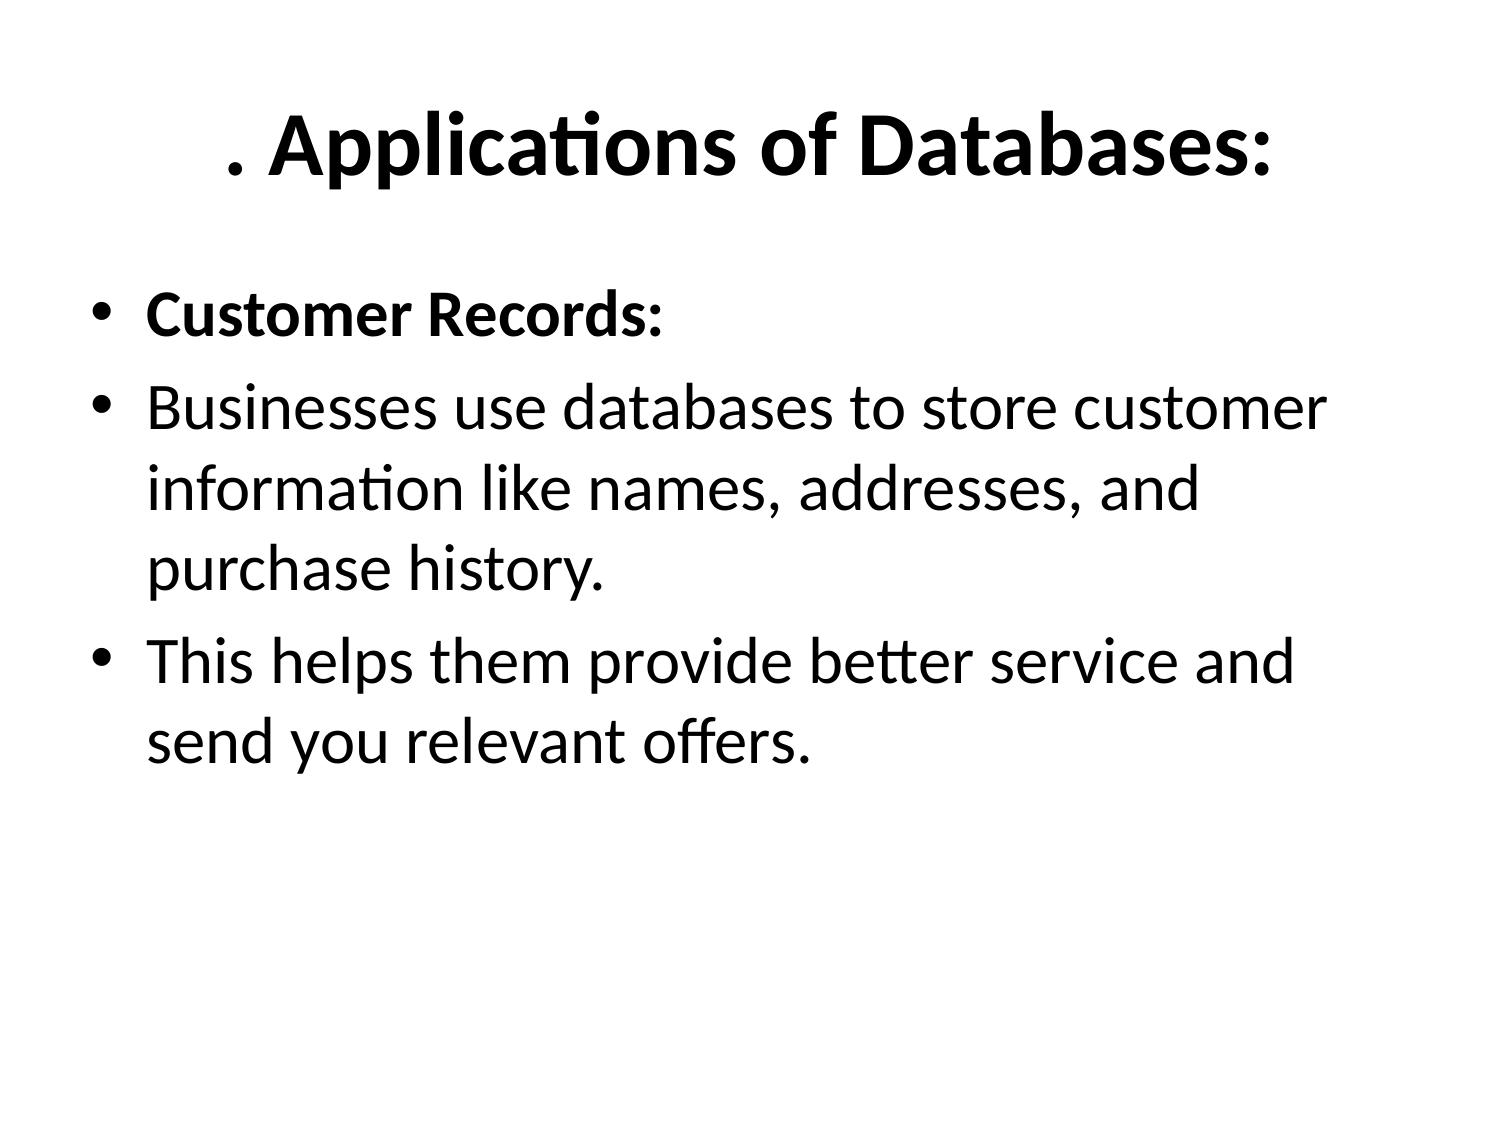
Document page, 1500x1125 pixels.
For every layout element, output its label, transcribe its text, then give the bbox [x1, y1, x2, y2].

list Customer Records: Businesses use databases to store customer information like names, addresses, and purchase history. This helps them provide better service and send you relevant offers. [75, 262, 1425, 1005]
title . Applications of Databases: [75, 45, 1425, 233]
